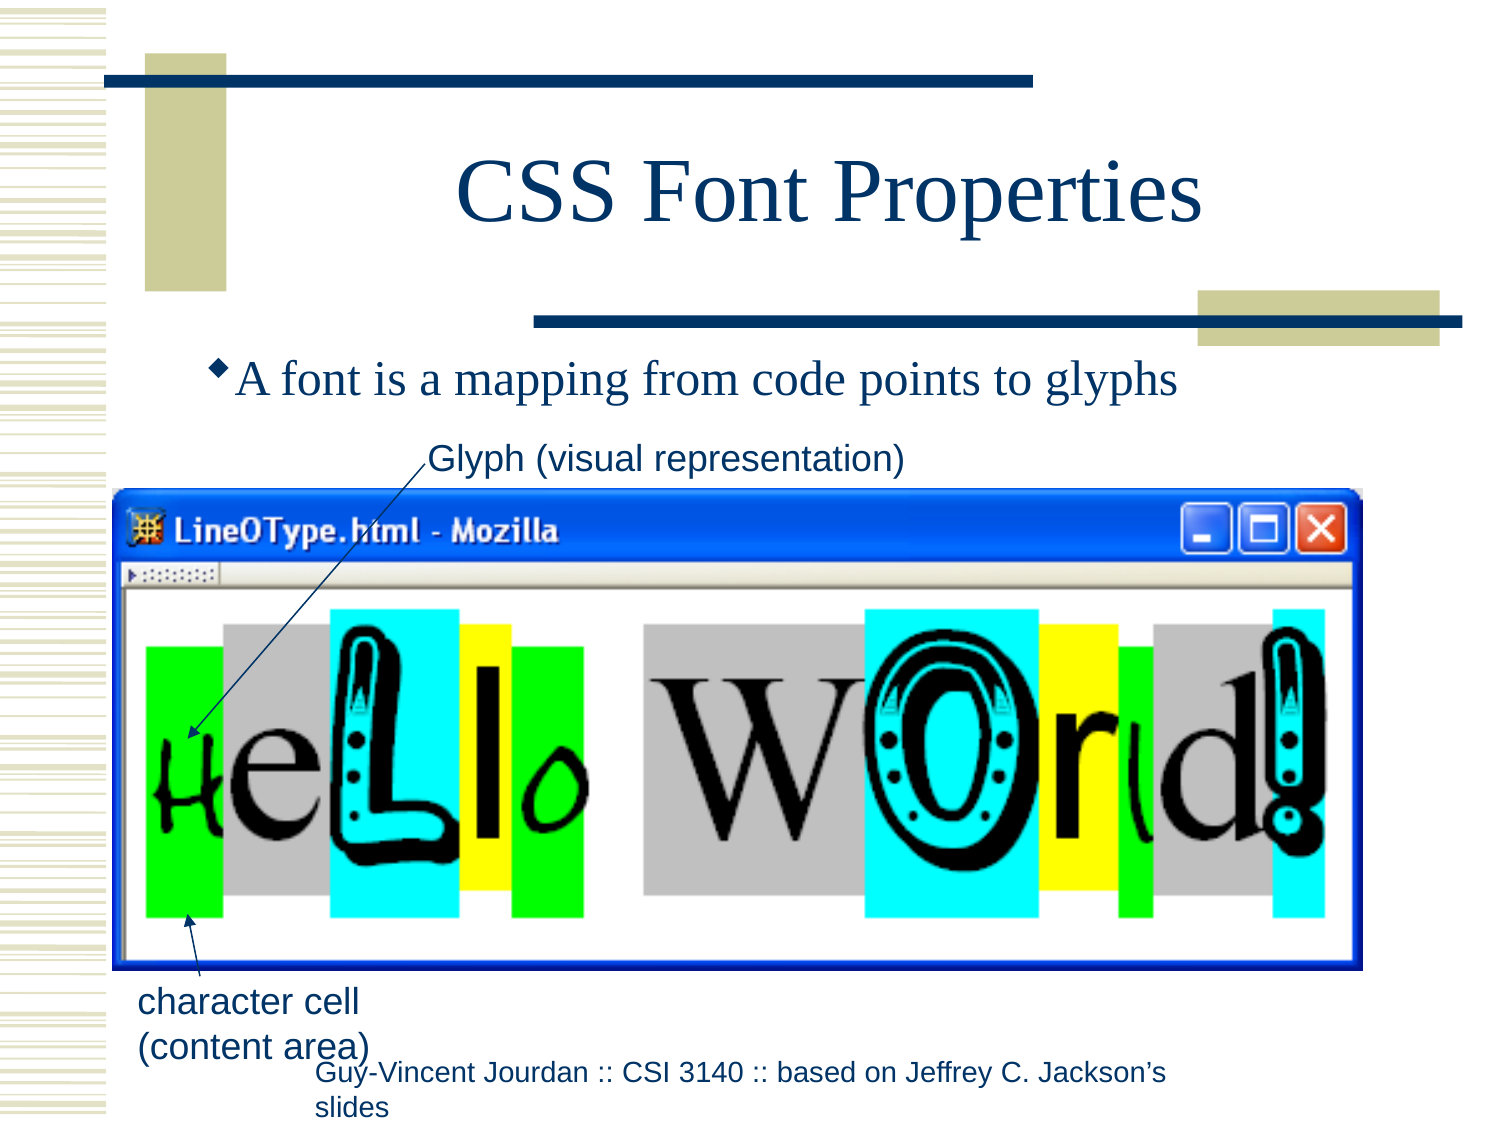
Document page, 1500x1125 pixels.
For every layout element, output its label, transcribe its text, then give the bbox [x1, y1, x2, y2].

title CSS Font Properties [225, 99, 1436, 288]
list A font is a mapping from code points to glyphs [132, 337, 1439, 975]
text_box character cell (content area) [122, 980, 386, 1075]
picture [112, 488, 1363, 971]
footer Guy-Vincent Jourdan :: CSI 3140 :: based on Jeffrey C. Jackson’s slides [300, 1046, 1238, 1122]
